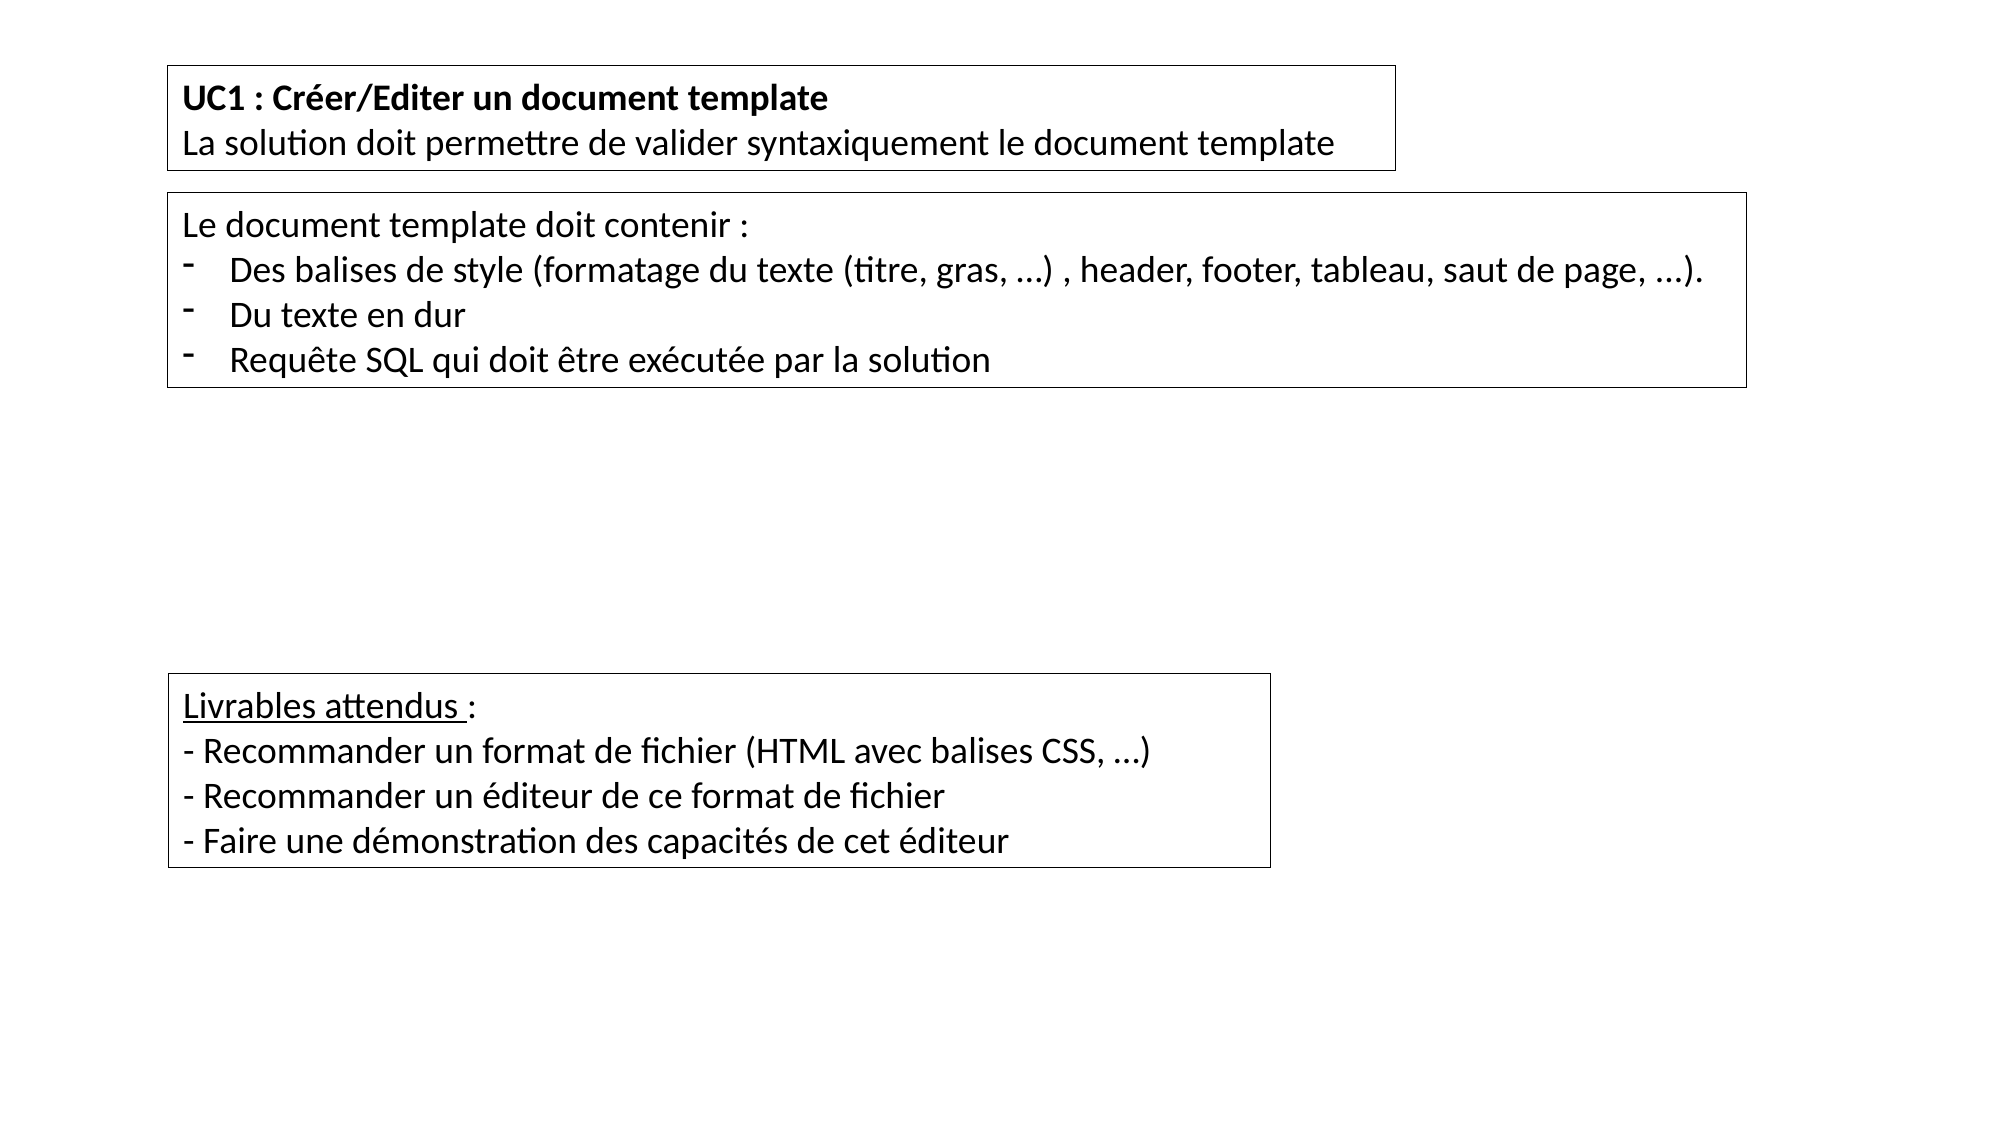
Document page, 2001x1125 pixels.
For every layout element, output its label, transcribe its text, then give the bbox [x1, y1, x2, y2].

text_box Le document template doit contenir : Des balises de style (formatage du texte (titre, gras, …) , header, footer, tableau, saut de page, ...). Du texte en dur Requête SQL qui doit être exécutée par la solution [167, 192, 1747, 388]
text_box Livrables attendus : - Recommander un format de fichier (HTML avec balises CSS, …) - Recommander un éditeur de ce format de fichier - Faire une démonstration des capacités de cet éditeur [168, 673, 1271, 868]
text_box UC1 : Créer/Editer un document template La solution doit permettre de valider syntaxiquement le document template [167, 65, 1396, 171]
